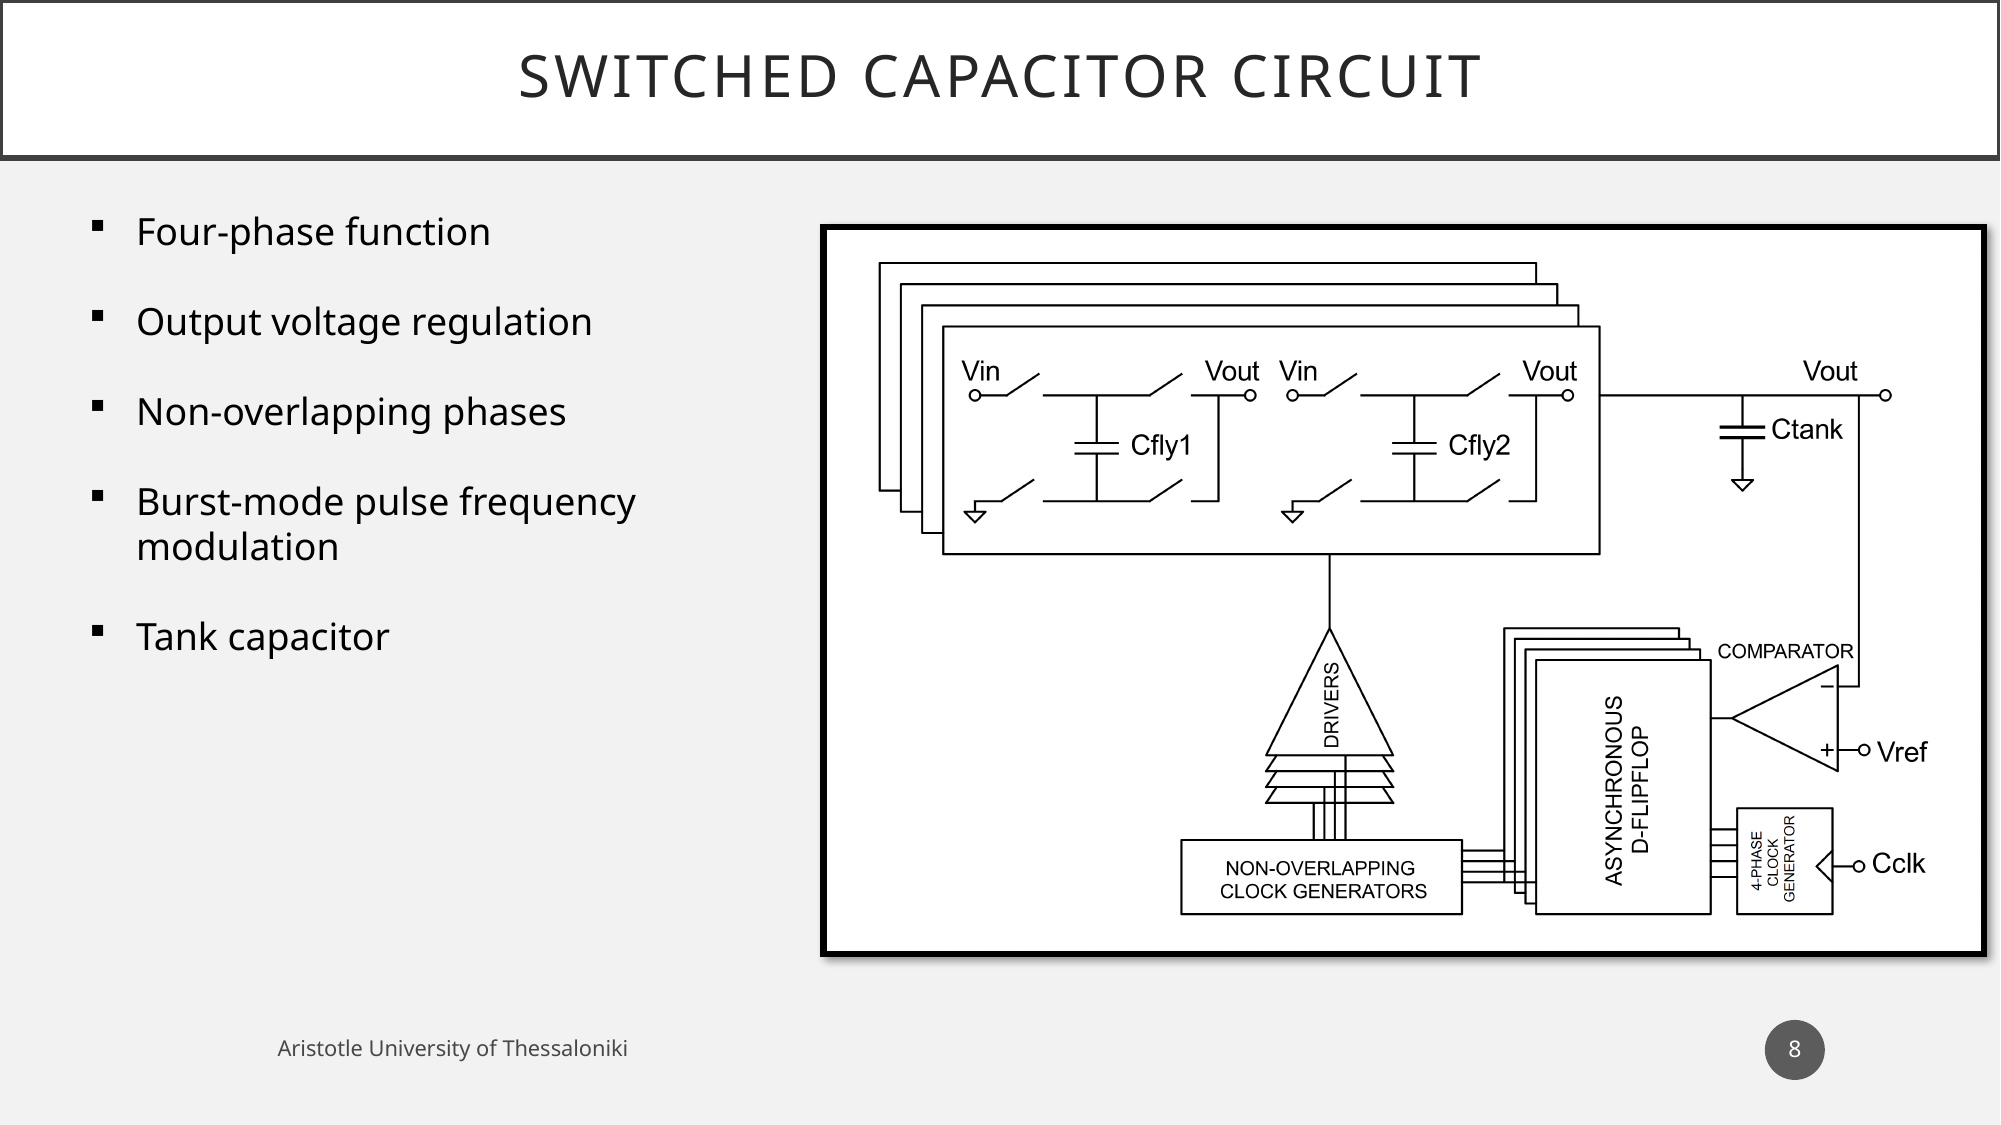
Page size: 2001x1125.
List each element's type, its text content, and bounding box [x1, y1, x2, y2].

footer Aristotle University of Thessaloniki [262, 1023, 1231, 1076]
picture [826, 229, 1982, 951]
text_box Four-phase function Output voltage regulation Non-overlapping phases Burst-mode pulse frequency modulation Tank capacitor [74, 200, 827, 756]
slide_number 8 [1764, 1019, 1825, 1080]
title Switched Capacitor Circuit [0, 0, 2000, 161]
